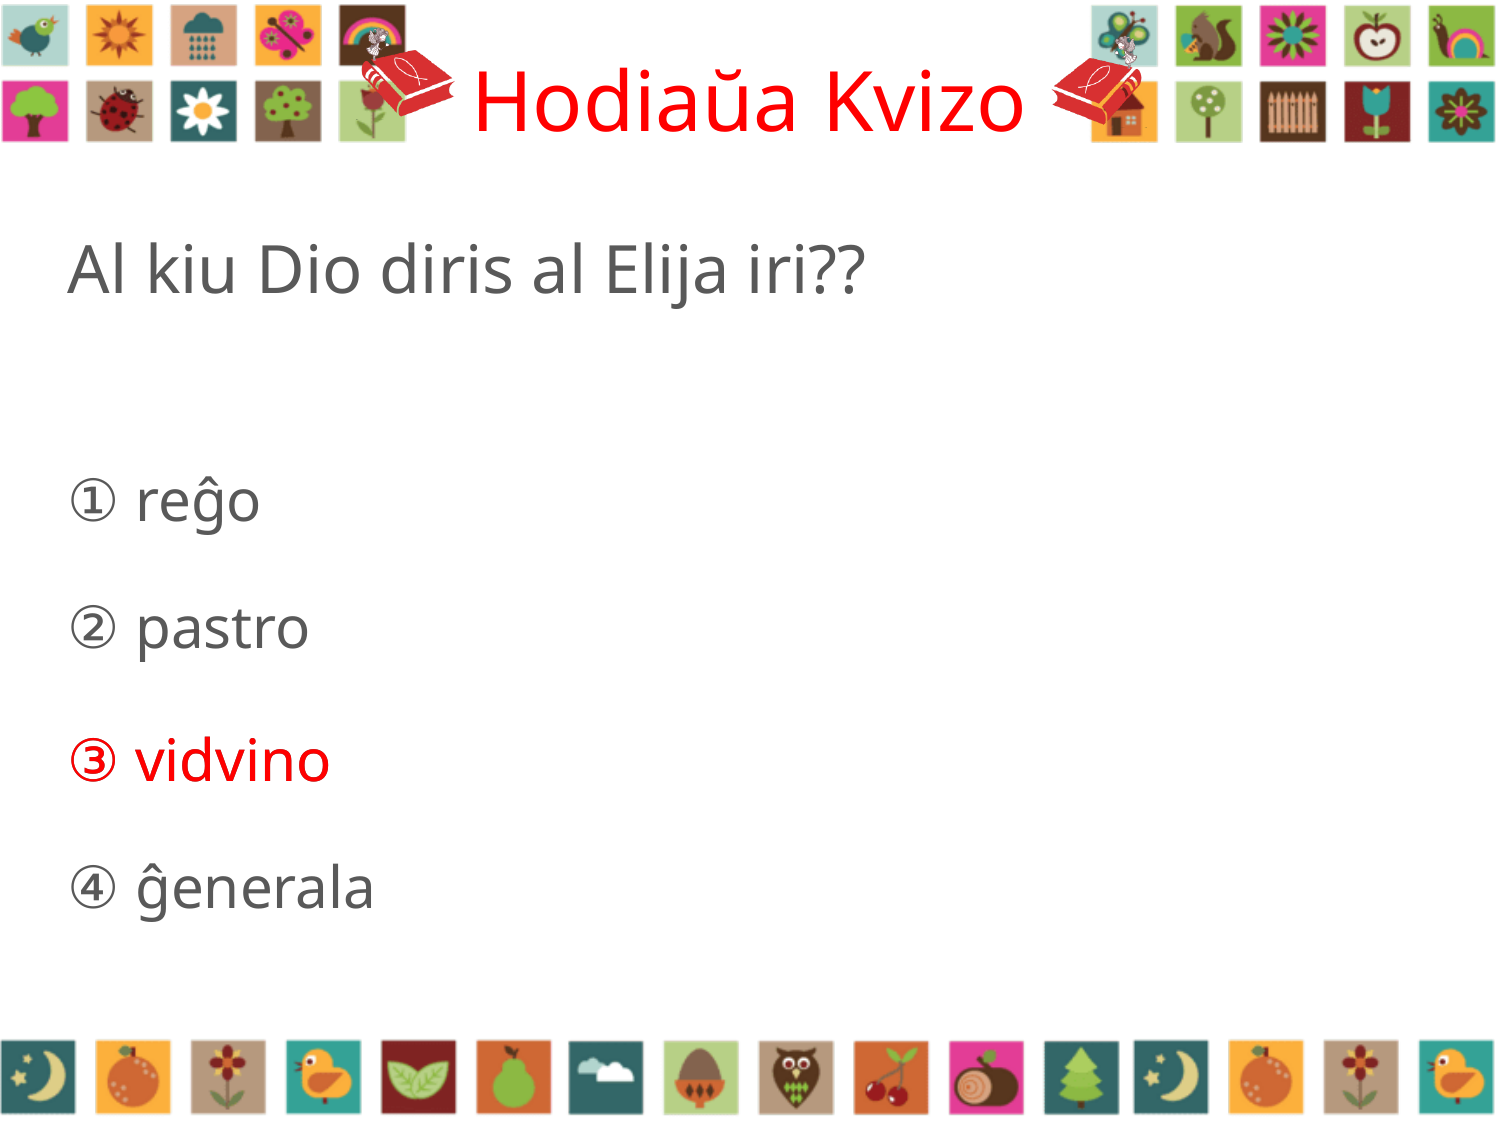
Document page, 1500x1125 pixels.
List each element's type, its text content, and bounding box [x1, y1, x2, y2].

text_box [0, 1028, 1500, 1118]
picture [1019, 3, 1500, 150]
text_box Al kiu Dio diris al Elija iri?? [53, 219, 1436, 315]
text_box ③ vidvino [53, 716, 1483, 801]
picture [0, 3, 487, 150]
text_box ② pastro [53, 582, 1436, 668]
text_box ① reĝo [53, 456, 1436, 541]
text_box Hodiaŭa Kvizo [422, 41, 1081, 156]
text_box ④ ĝenerala [53, 842, 1483, 928]
